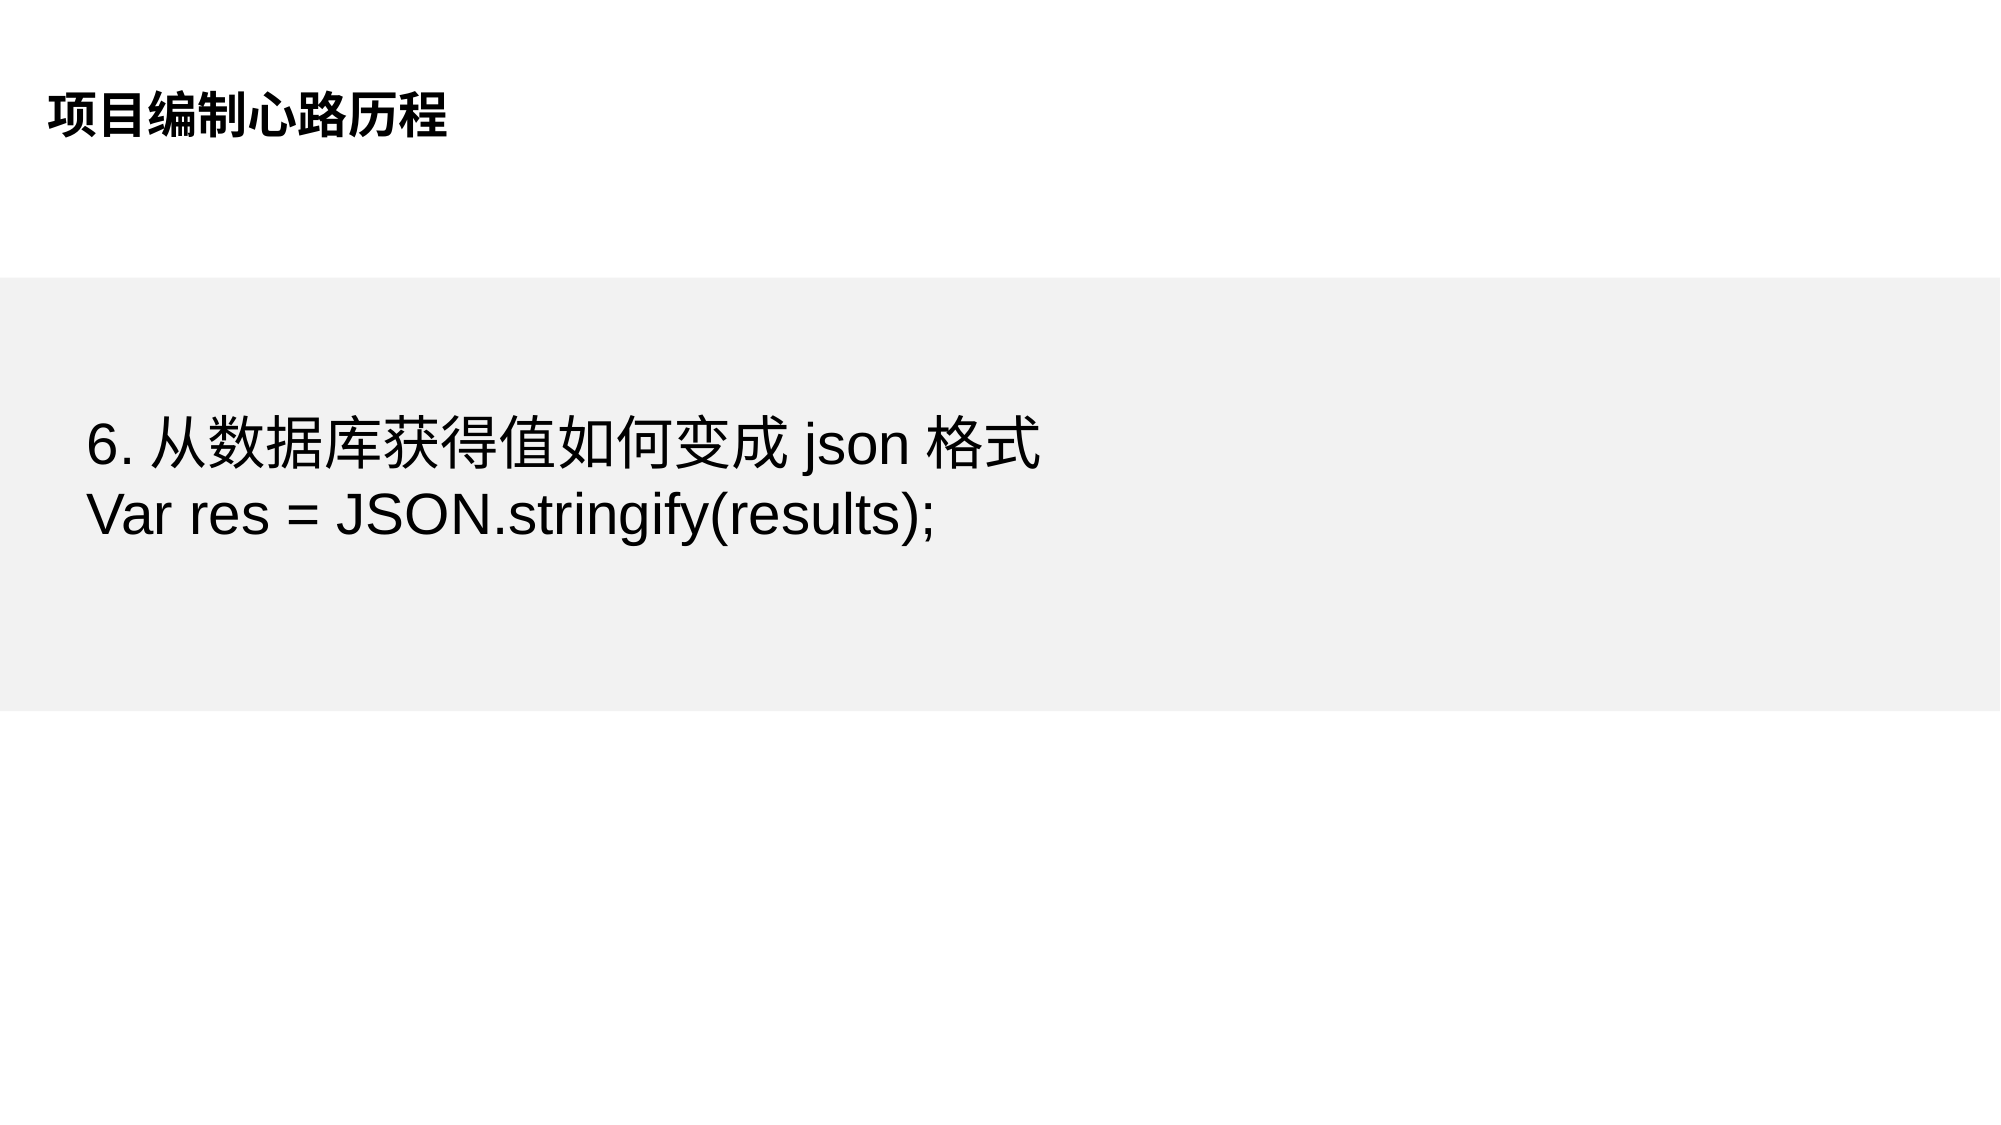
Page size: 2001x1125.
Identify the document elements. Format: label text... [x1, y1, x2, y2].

text_box [0, 277, 2000, 712]
text_box 6.从数据库获得值如何变成json格式 Var res = JSON.stringify(results); [71, 399, 1723, 554]
text_box 项目编制心路历程 [33, 76, 547, 151]
